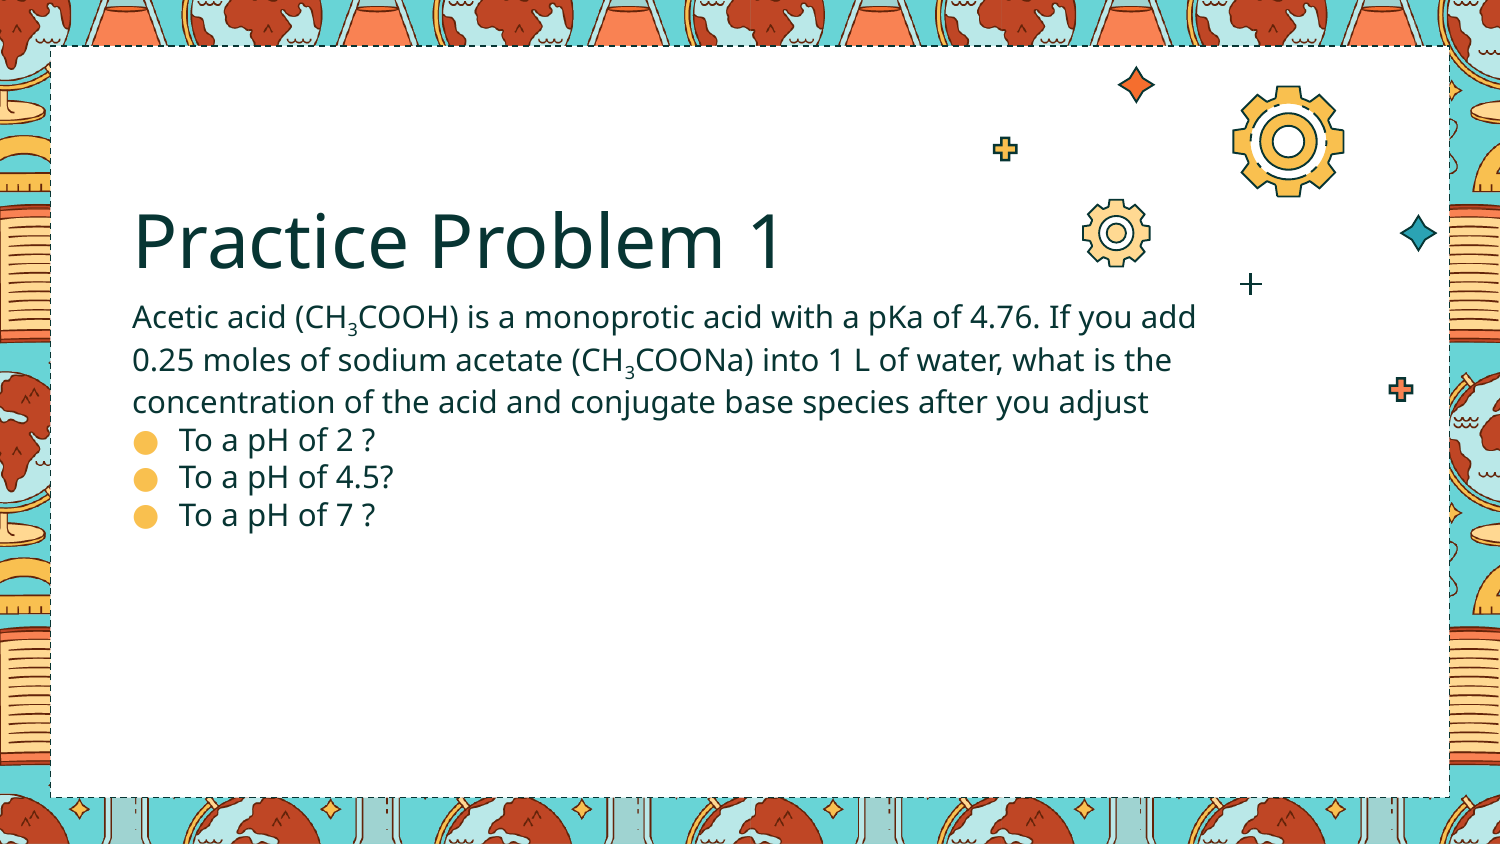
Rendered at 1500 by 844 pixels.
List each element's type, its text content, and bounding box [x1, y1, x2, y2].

title Practice Problem 1 [116, 149, 825, 282]
subtitle Acetic acid (CH3COOH) is a monoprotic acid with a pKa of 4.76. If you add 0.25 moles of sodium acetate (CH3COONa) into 1 L of water, what is the concentration of the acid and conjugate base species after you adjust To a pH of 2 ? To a pH of 4.5? To a pH of 7 ? [116, 282, 1233, 687]
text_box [1117, 65, 1156, 105]
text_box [1388, 376, 1414, 403]
picture [0, 0, 1500, 844]
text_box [1239, 272, 1262, 296]
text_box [1399, 213, 1438, 253]
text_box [1232, 85, 1345, 198]
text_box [1081, 198, 1151, 268]
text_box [992, 136, 1018, 162]
